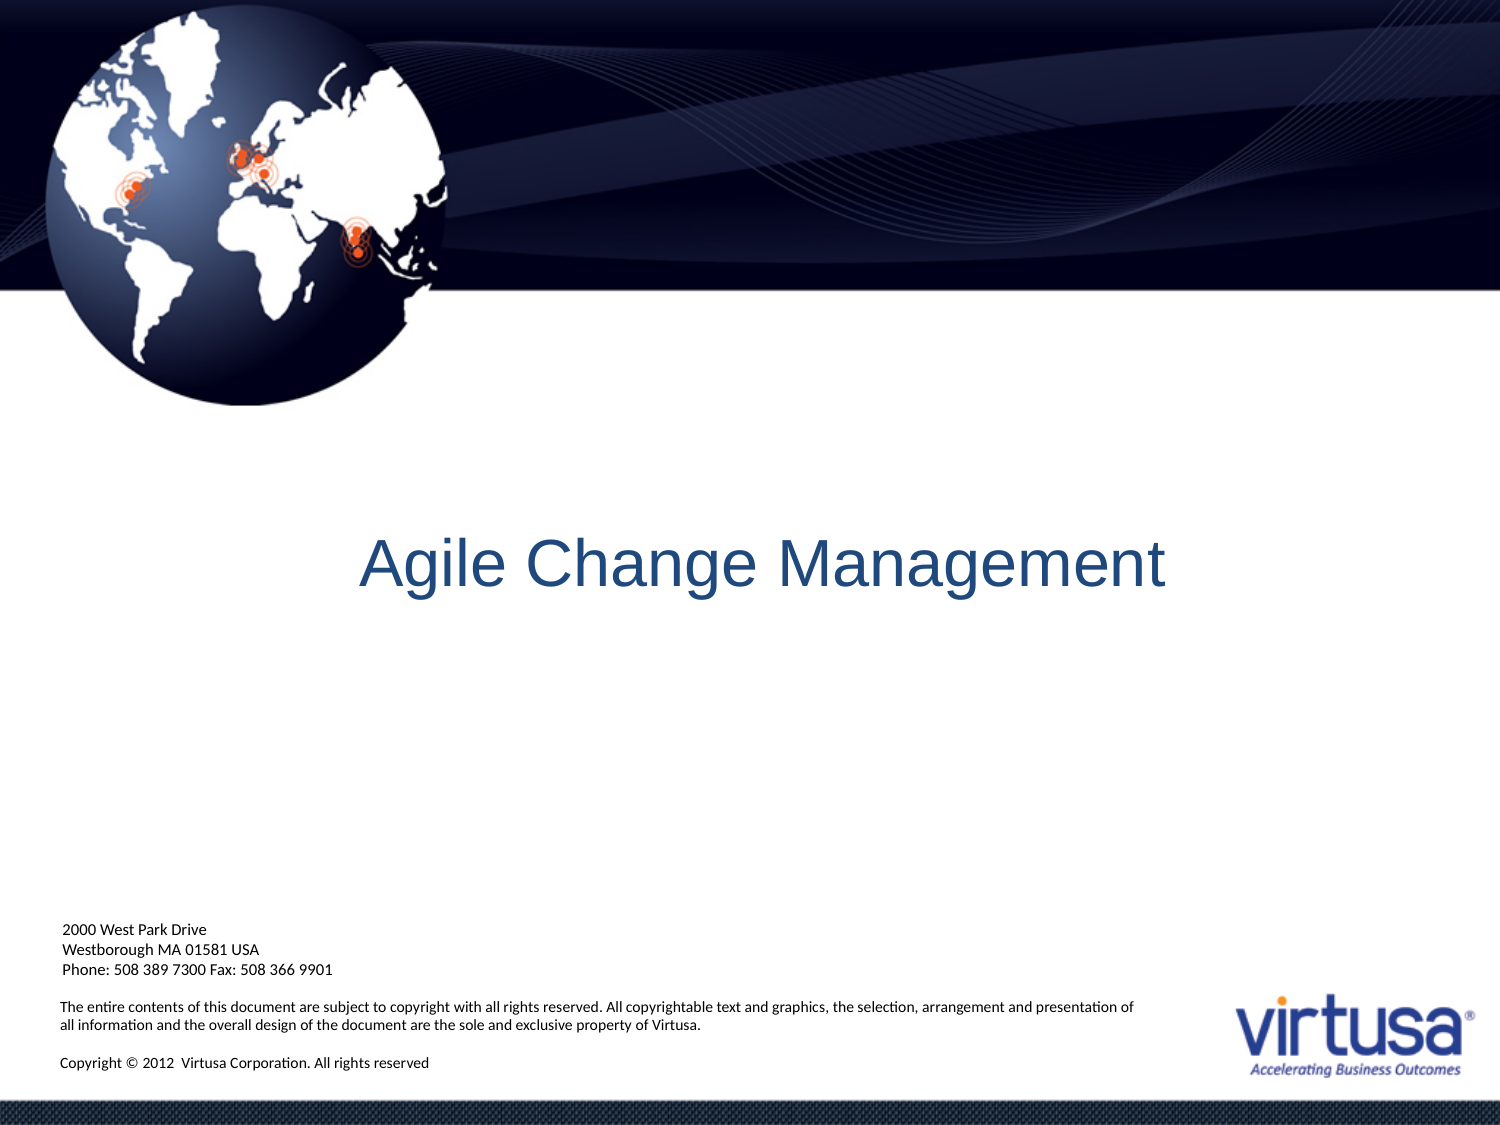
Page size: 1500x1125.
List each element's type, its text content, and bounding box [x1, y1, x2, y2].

title Agile Change Management [125, 512, 1400, 754]
picture [0, 0, 1500, 422]
picture [0, 975, 1500, 1125]
